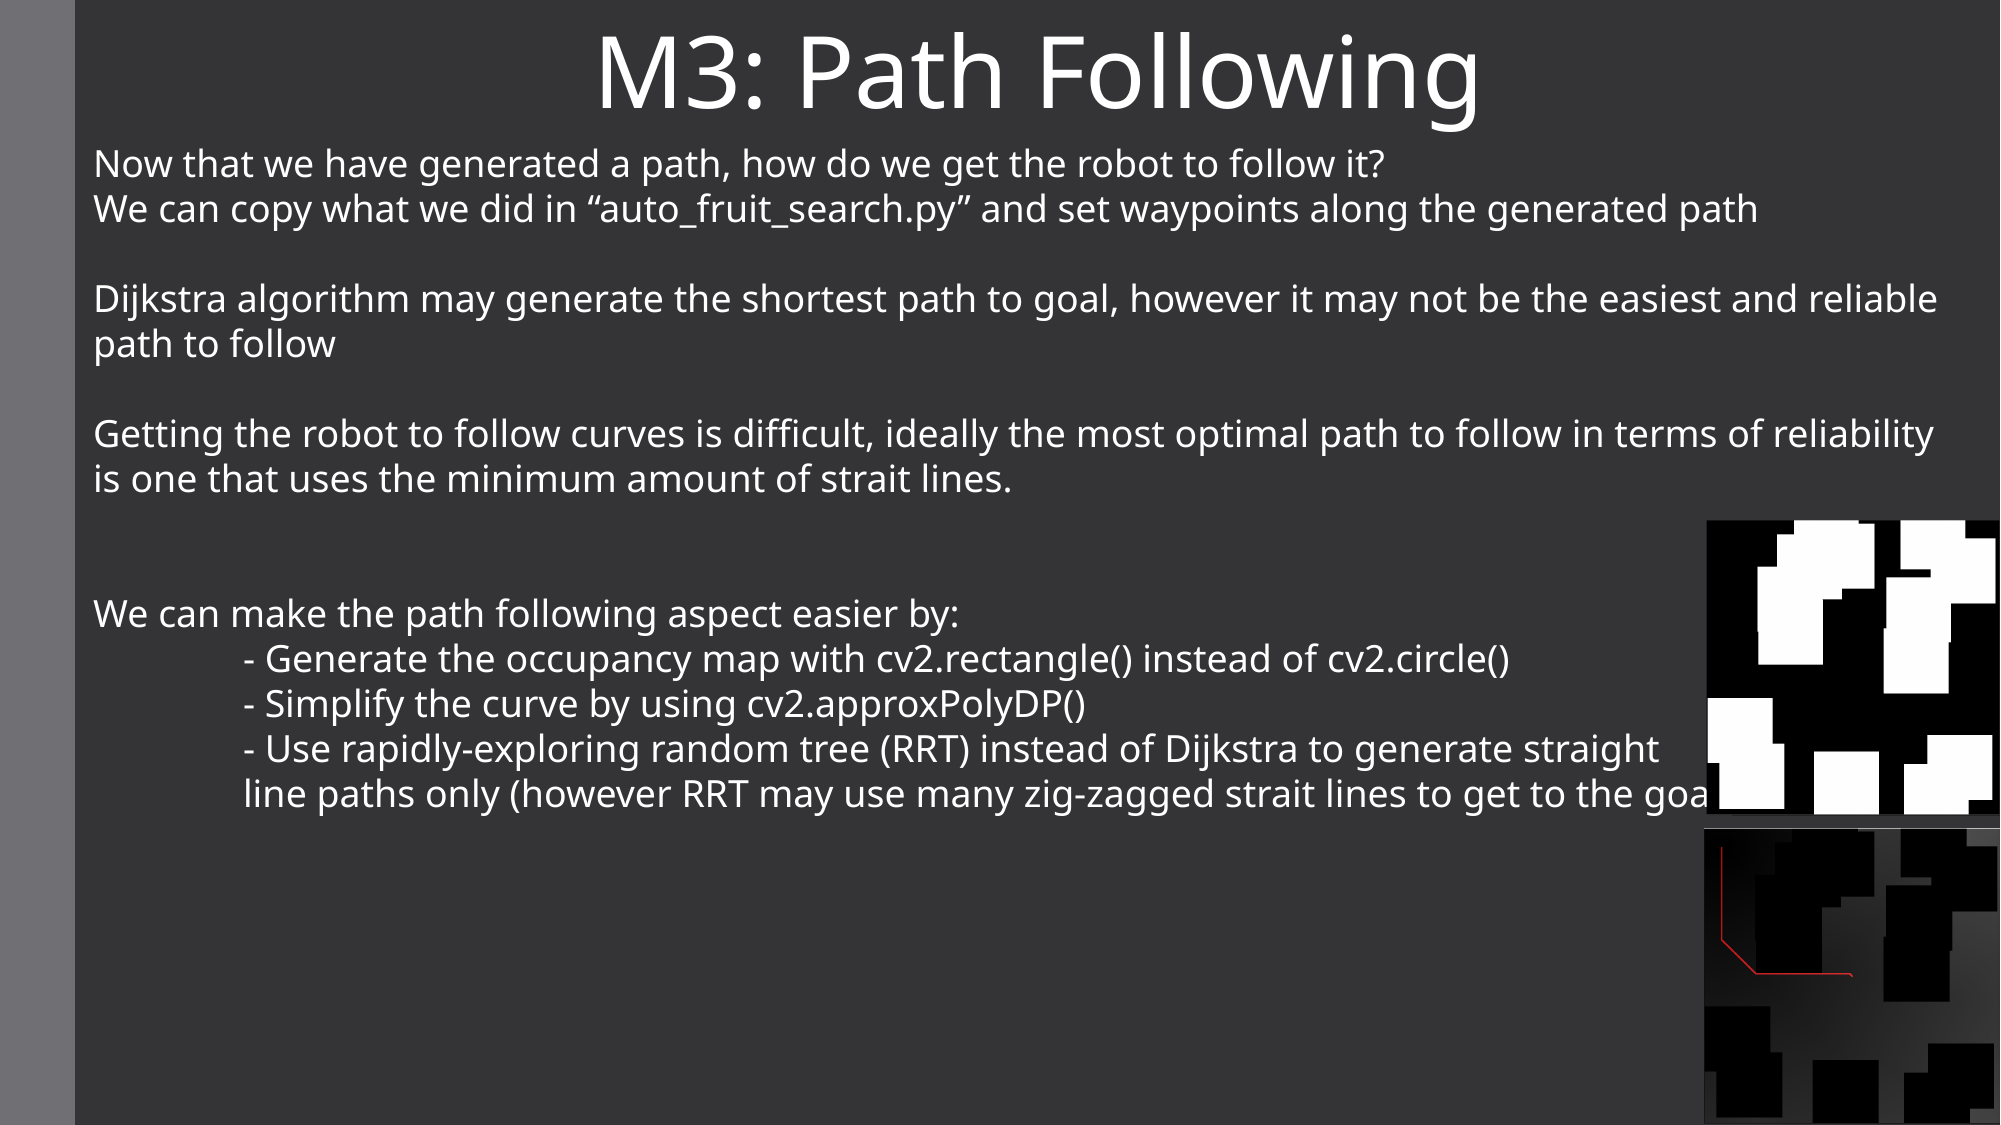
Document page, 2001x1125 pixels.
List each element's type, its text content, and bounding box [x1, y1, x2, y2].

text_box Now that we have generated a path, how do we get the robot to follow it? We can copy what we did in “auto_fruit_search.py” and set waypoints along the generated path Dijkstra algorithm may generate the shortest path to goal, however it may not be the easiest and reliable path to follow Getting the robot to follow curves is difficult, ideally the most optimal path to follow in terms of reliability is one that uses the minimum amount of strait lines. We can make the path following aspect easier by: - Generate the occupancy map with cv2.rectangle() instead of cv2.circle() - Simplify the curve by using cv2.approxPolyDP() - Use rapidly-exploring random tree (RRT) instead of Dijkstra to generate straight line paths only (however RRT may use many zig-zagged strait lines to get to the goal) [78, 132, 1970, 822]
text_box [1704, 828, 2000, 1124]
text_box M3: Path Following [78, 1, 2000, 136]
picture [1706, 520, 2000, 816]
